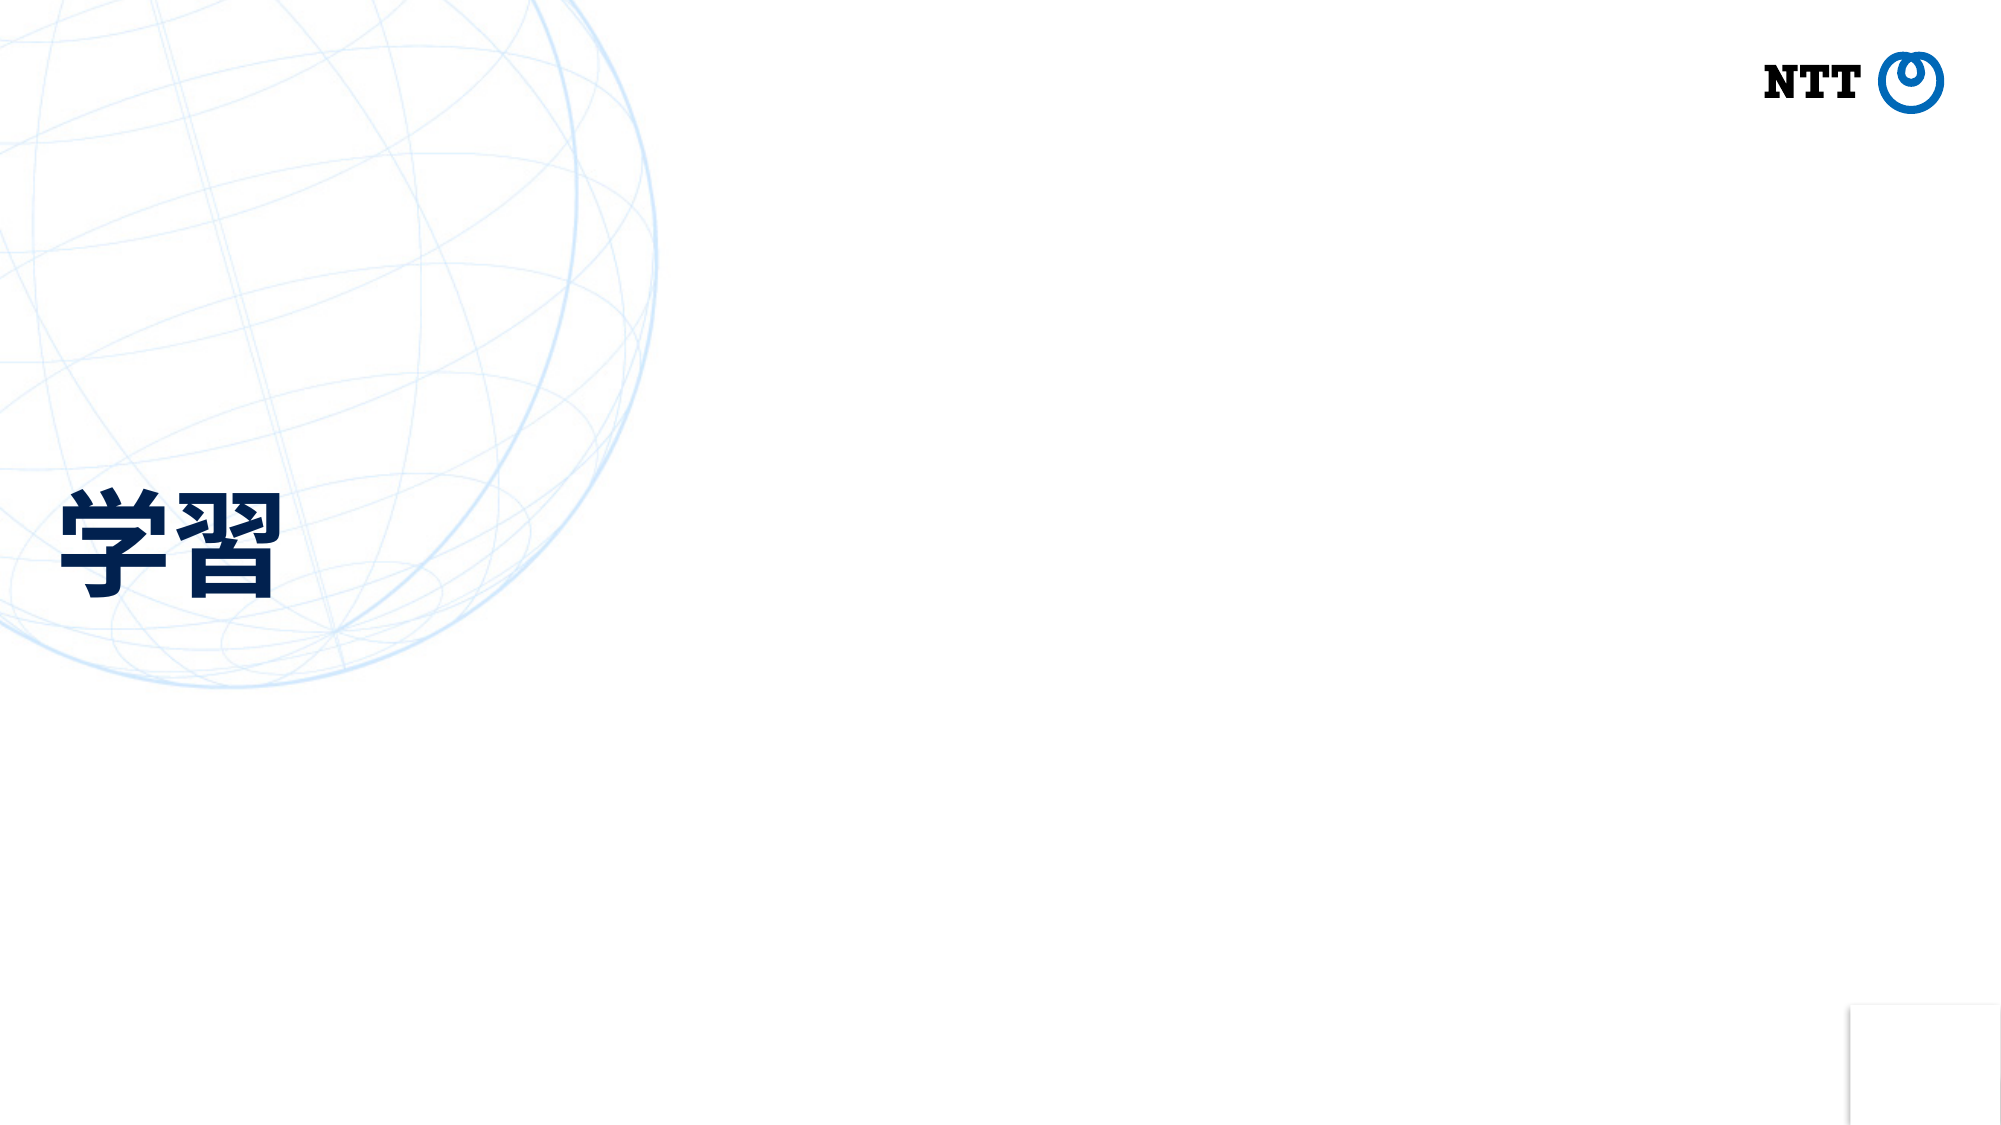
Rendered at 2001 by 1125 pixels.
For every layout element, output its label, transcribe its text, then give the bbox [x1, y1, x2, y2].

title 学習 [55, 460, 1945, 623]
picture [0, 0, 681, 720]
